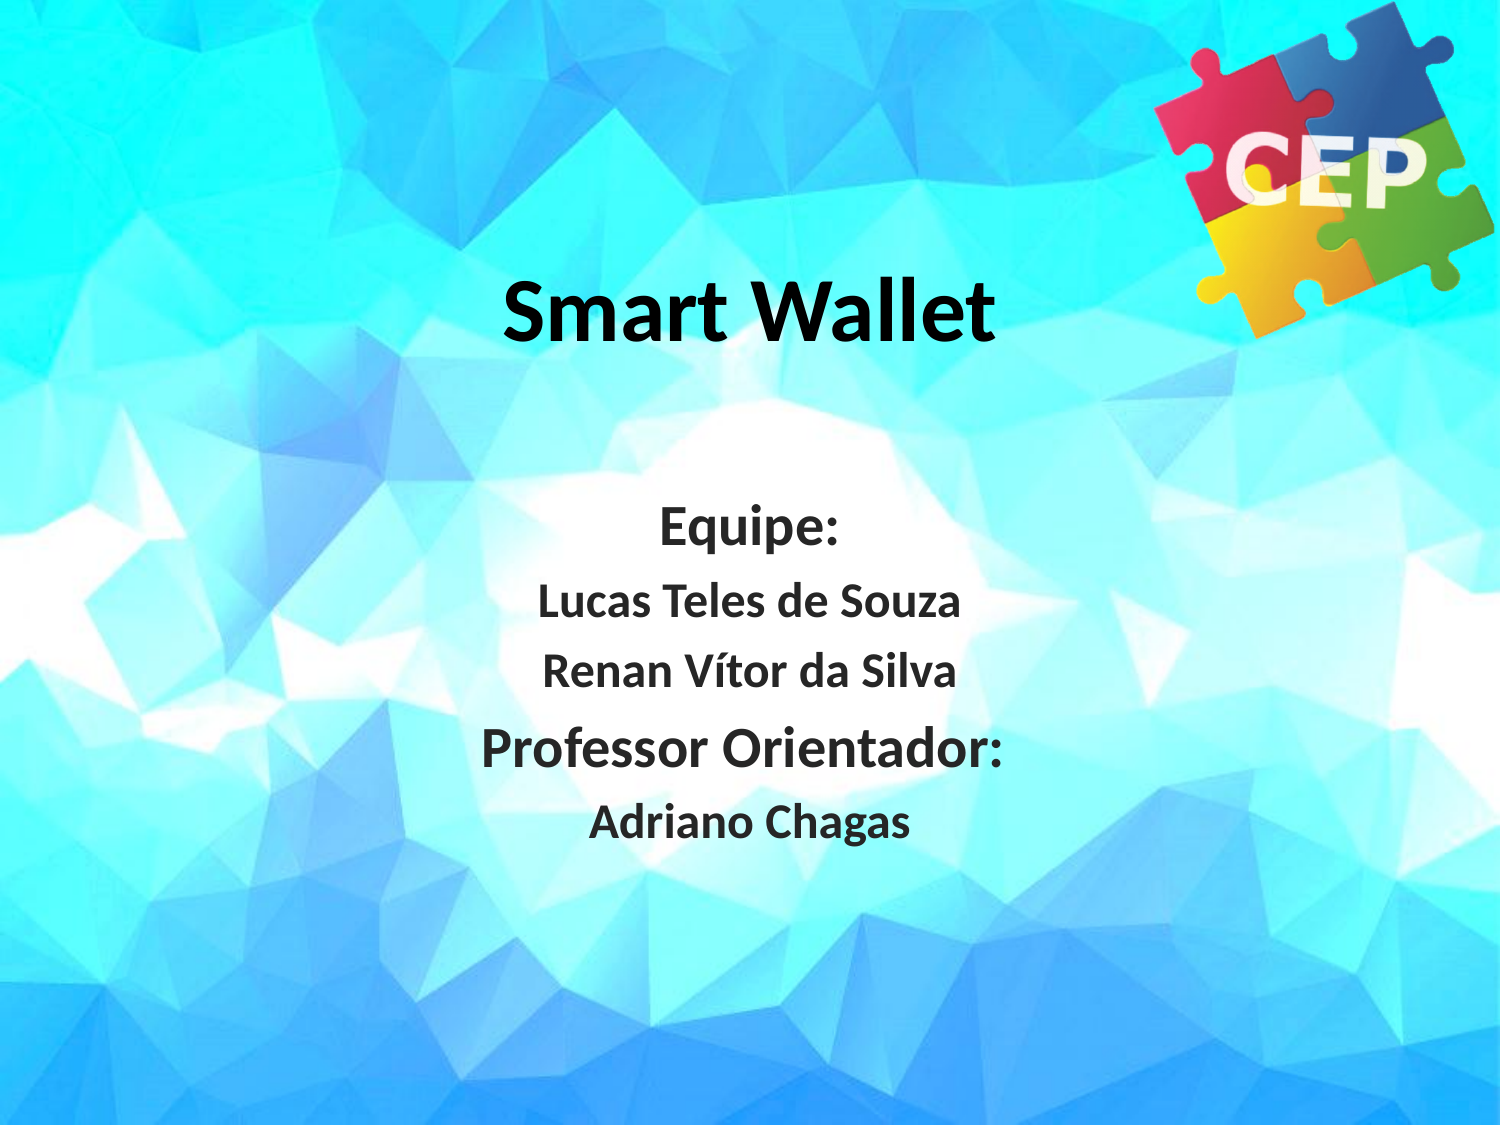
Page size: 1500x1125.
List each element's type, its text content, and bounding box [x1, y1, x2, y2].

title Smart Wallet [112, 184, 1388, 426]
picture [0, 0, 1500, 1125]
subtitle Equipe: Lucas Teles de Souza Renan Vítor da Silva Professor Orientador: Adriano Chagas [154, 479, 1346, 948]
